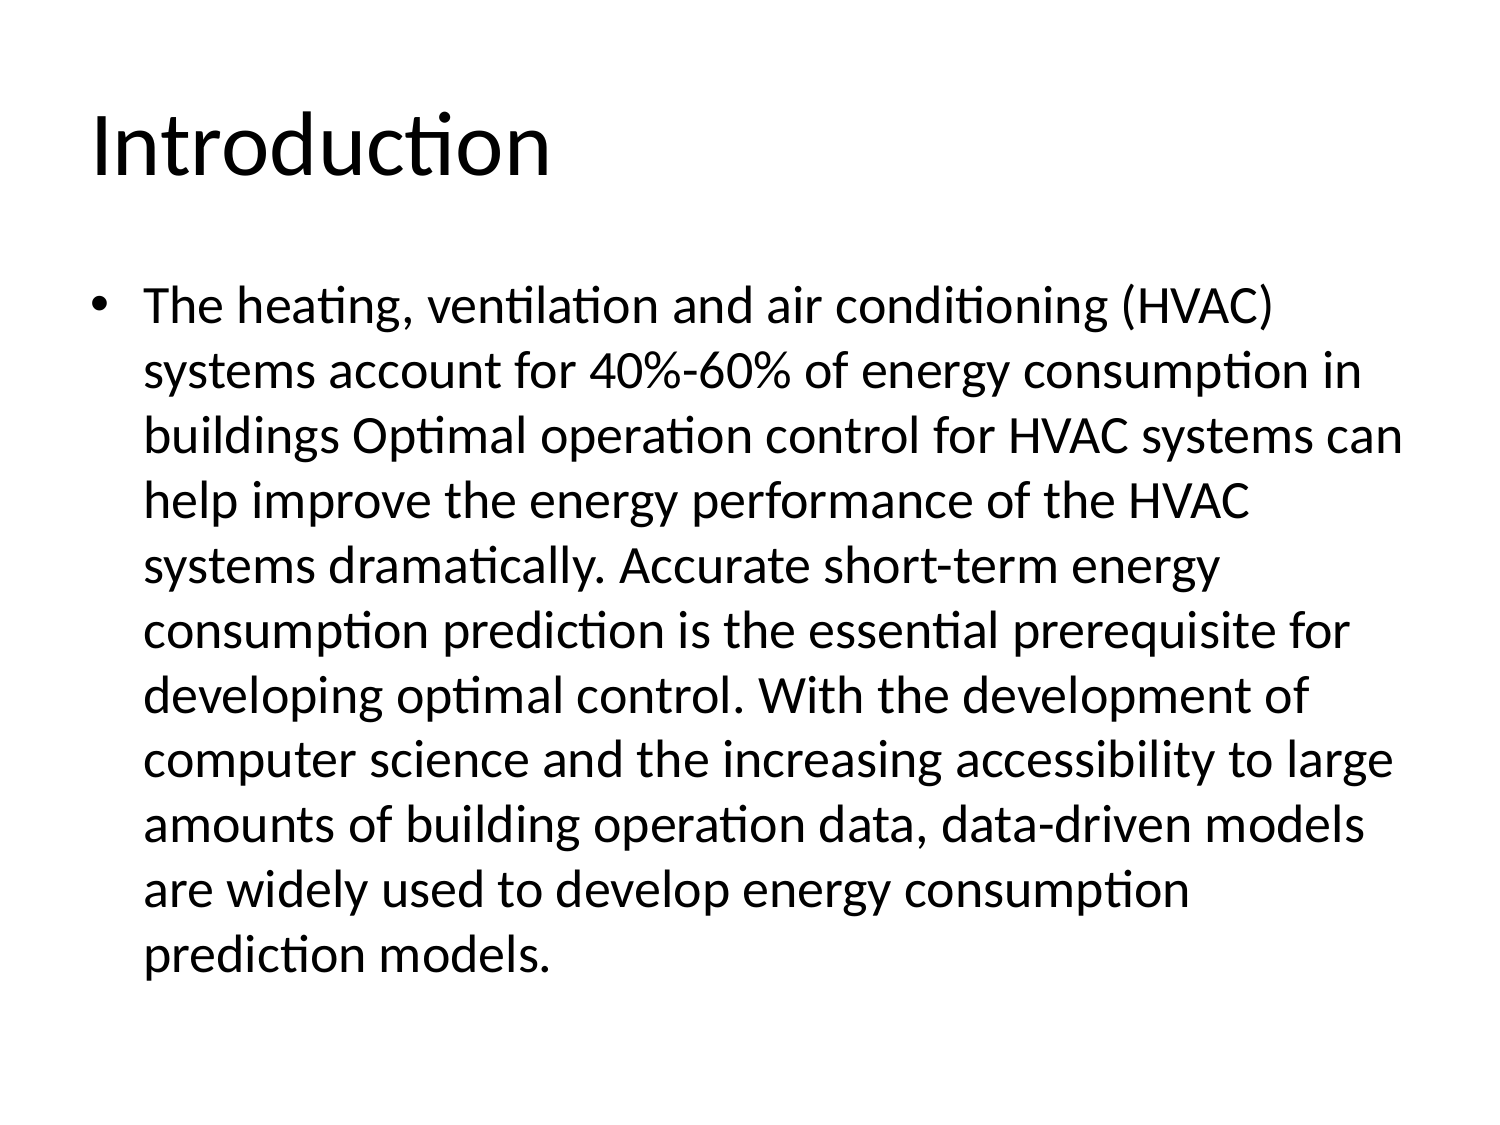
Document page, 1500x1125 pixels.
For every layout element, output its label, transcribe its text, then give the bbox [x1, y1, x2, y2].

list The heating, ventilation and air conditioning (HVAC) systems account for 40%-60% of energy consumption in buildings Optimal operation control for HVAC systems can help improve the energy performance of the HVAC systems dramatically. Accurate short-term energy consumption prediction is the essential prerequisite for developing optimal control. With the development of computer science and the increasing accessibility to large amounts of building operation data, data-driven models are widely used to develop energy consumption prediction models. [75, 262, 1425, 1005]
title Introduction [75, 45, 1425, 233]
